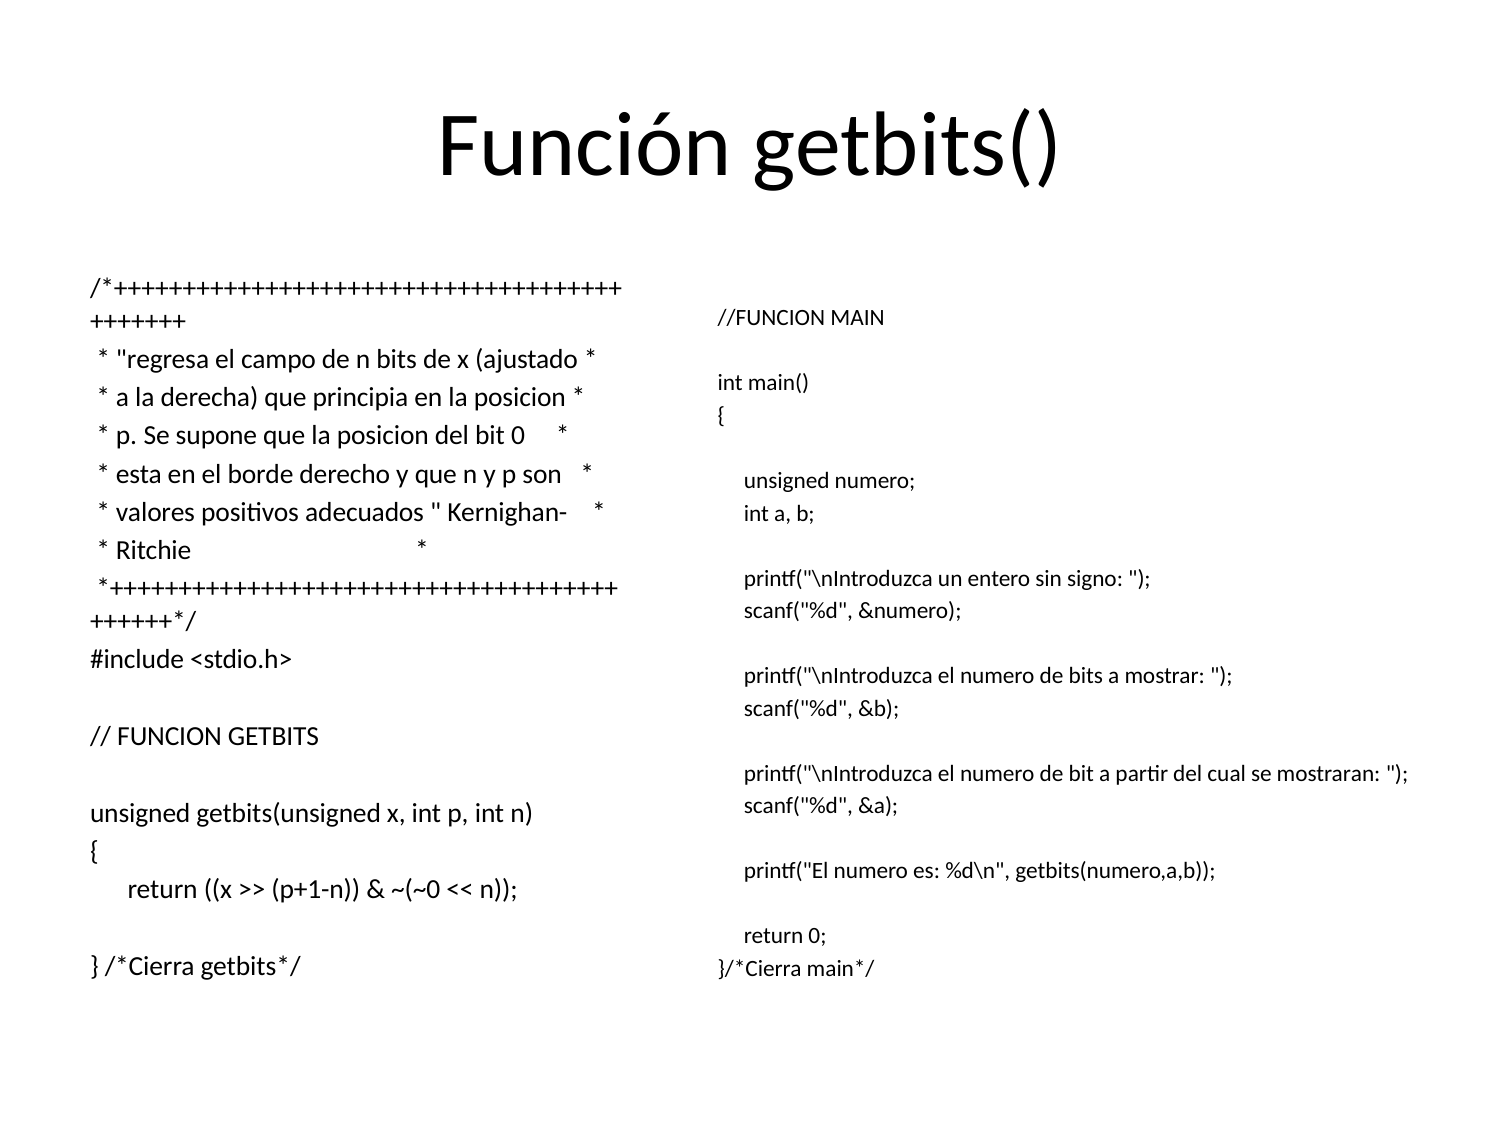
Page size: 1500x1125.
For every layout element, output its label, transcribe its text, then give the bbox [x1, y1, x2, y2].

title Función getbits() [75, 45, 1425, 233]
list //FUNCION MAIN int main() { unsigned numero; int a, b; printf("\nIntroduzca un entero sin signo: "); scanf("%d", &numero); printf("\nIntroduzca el numero de bits a mostrar: "); scanf("%d", &b); printf("\nIntroduzca el numero de bit a partir del cual se mostraran: "); scanf("%d", &a); printf("El numero es: %d\n", getbits(numero,a,b)); return 0; }/*Cierra main*/ [702, 262, 1425, 1005]
list /*++++++++++++++++++++++++++++++++++++++++++++ * "regresa el campo de n bits de x (ajustado * * a la derecha) que principia en la posicion * * p. Se supone que la posicion del bit 0 * * esta en el borde derecho y que n y p son * * valores positivos adecuados " Kernighan- * * Ritchie * *+++++++++++++++++++++++++++++++++++++++++++*/ #include <stdio.h> // FUNCION GETBITS unsigned getbits(unsigned x, int p, int n) { return ((x >> (p+1-n)) & ~(~0 << n)); } /*Cierra getbits*/ [75, 262, 644, 1005]
